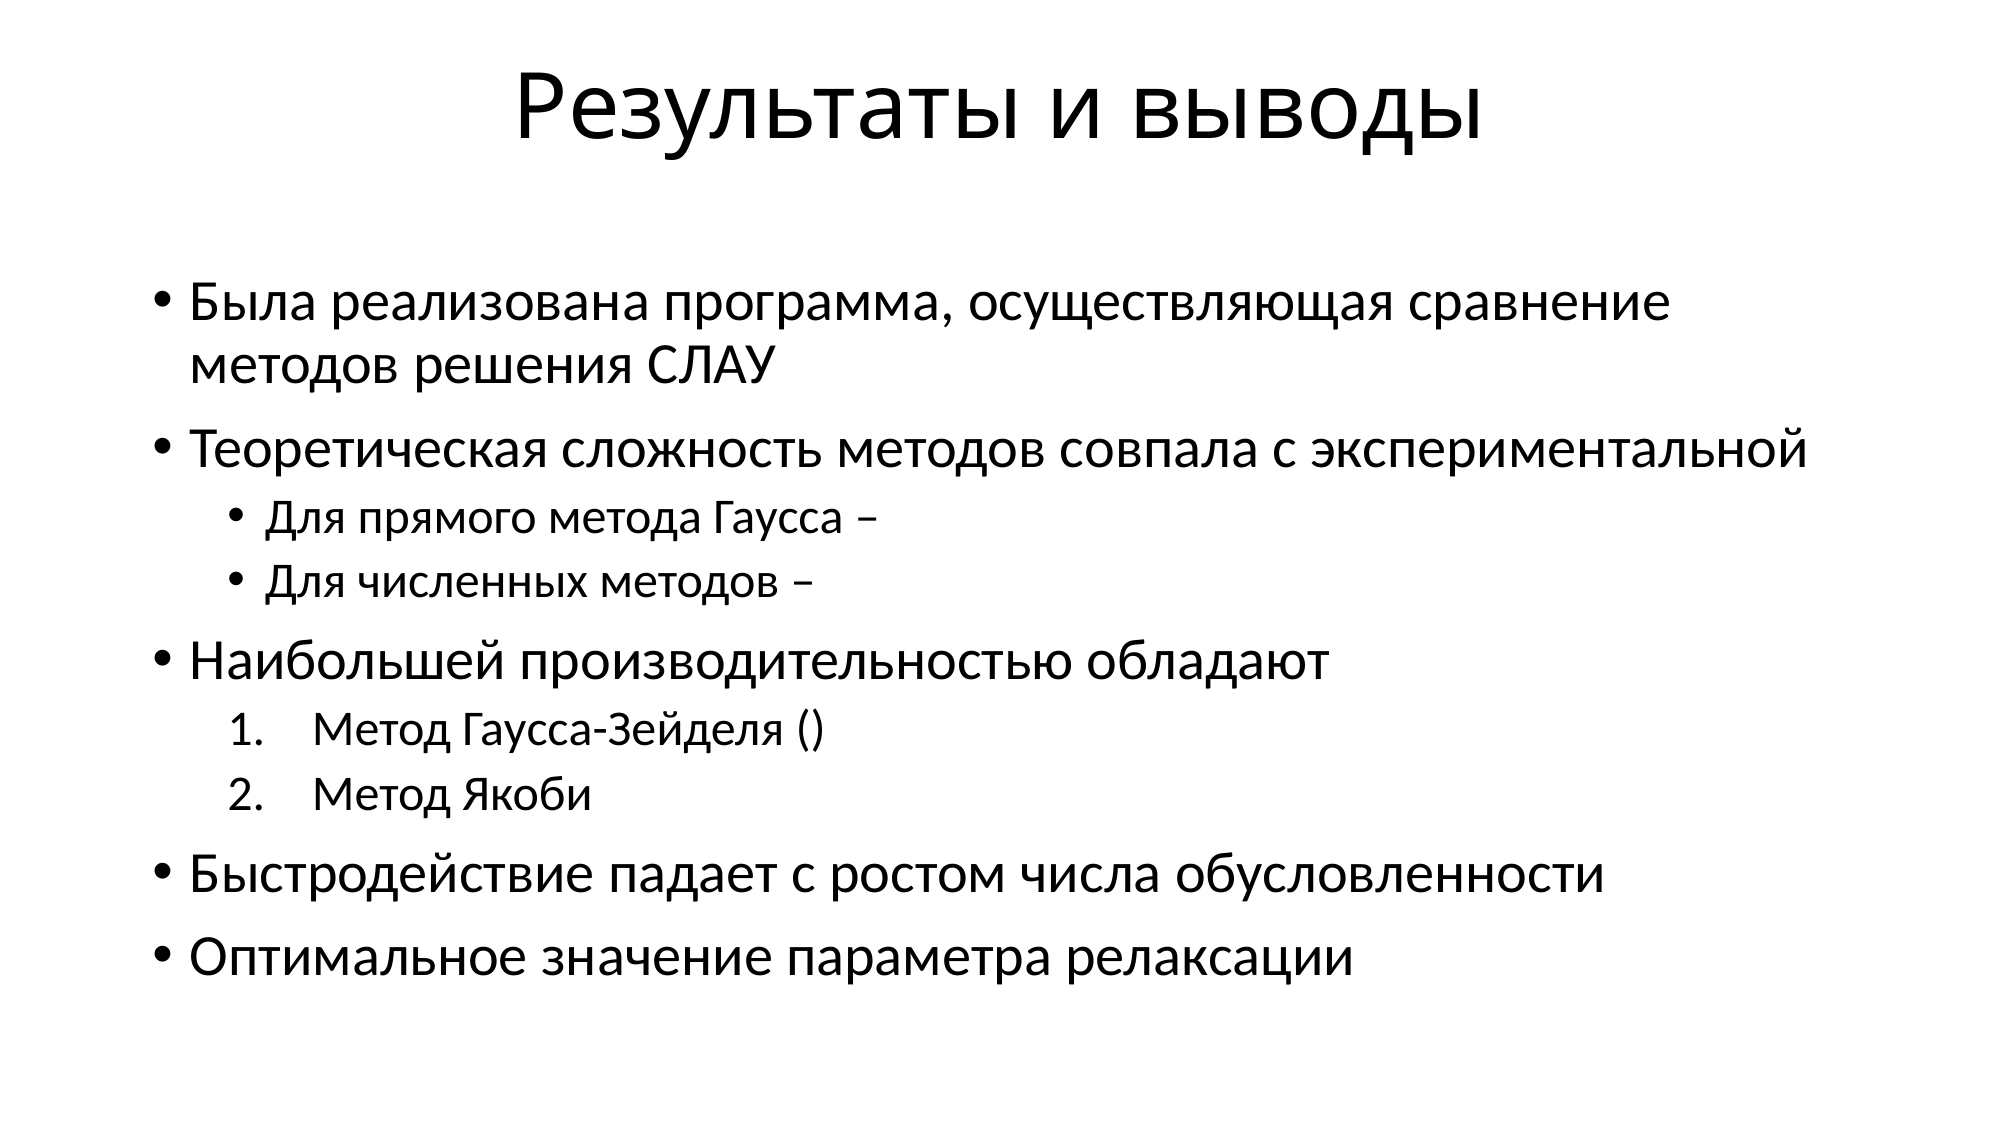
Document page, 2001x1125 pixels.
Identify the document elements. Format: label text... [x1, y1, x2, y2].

title Результаты и выводы [0, 0, 2000, 218]
